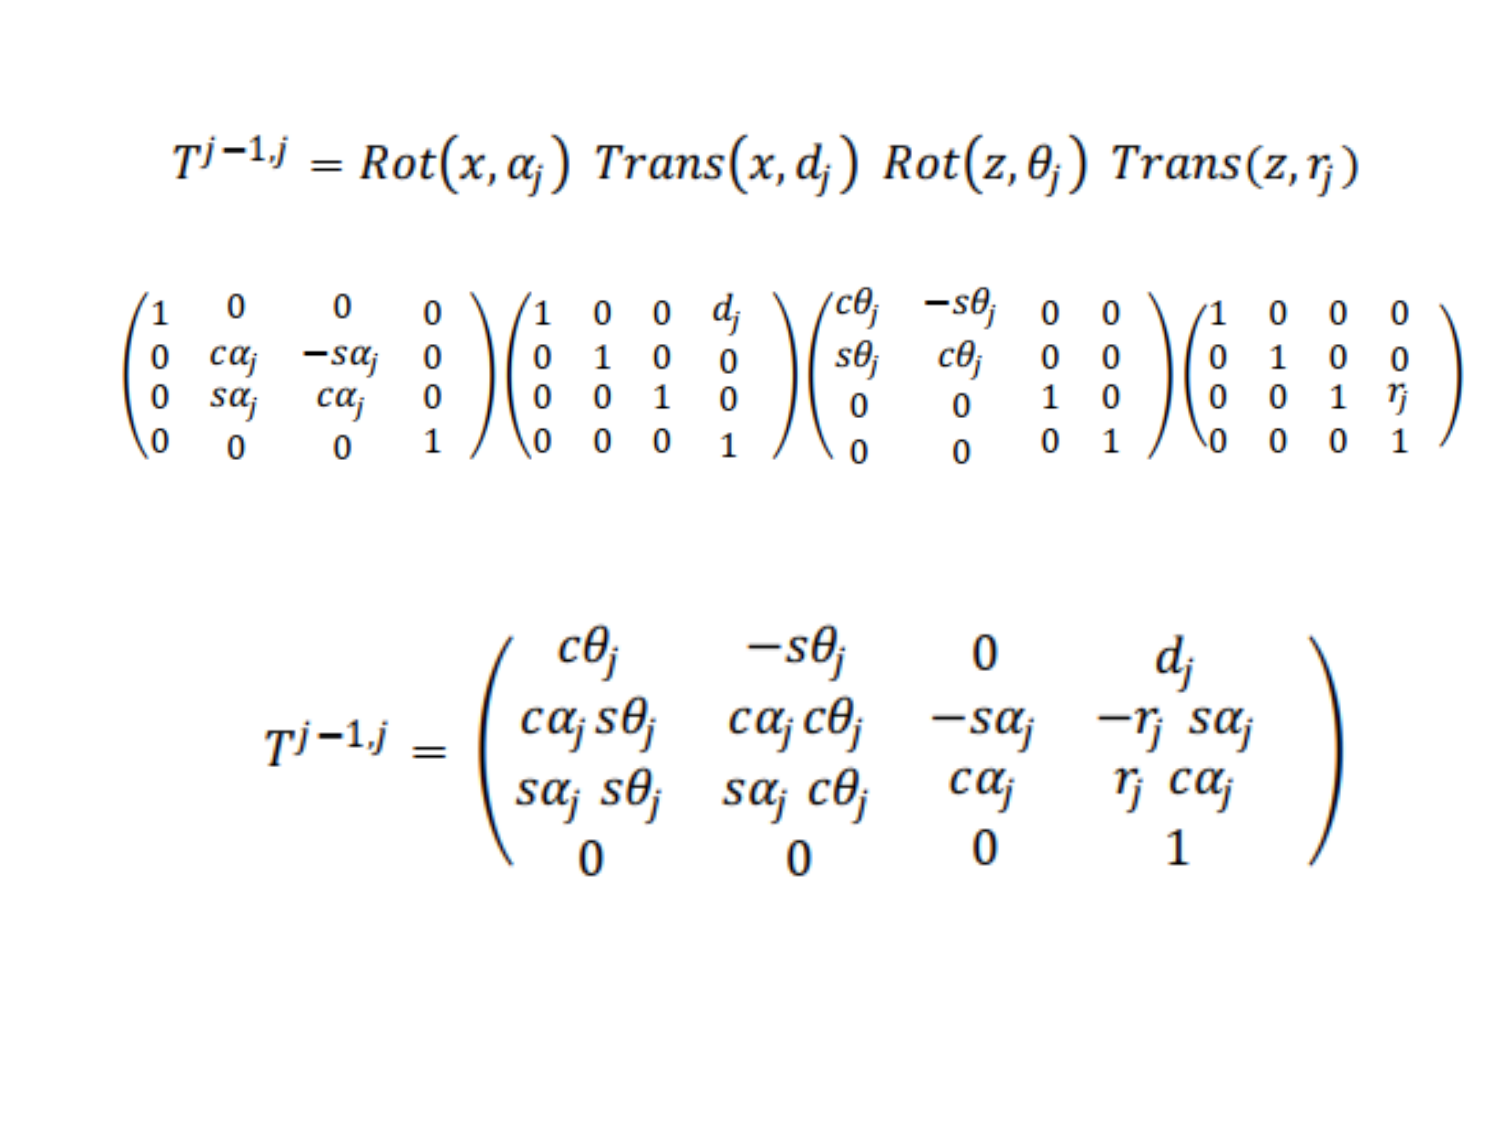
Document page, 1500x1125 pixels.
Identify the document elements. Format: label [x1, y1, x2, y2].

picture [222, 597, 1383, 926]
picture [128, 105, 1415, 241]
picture [0, 257, 1486, 505]
